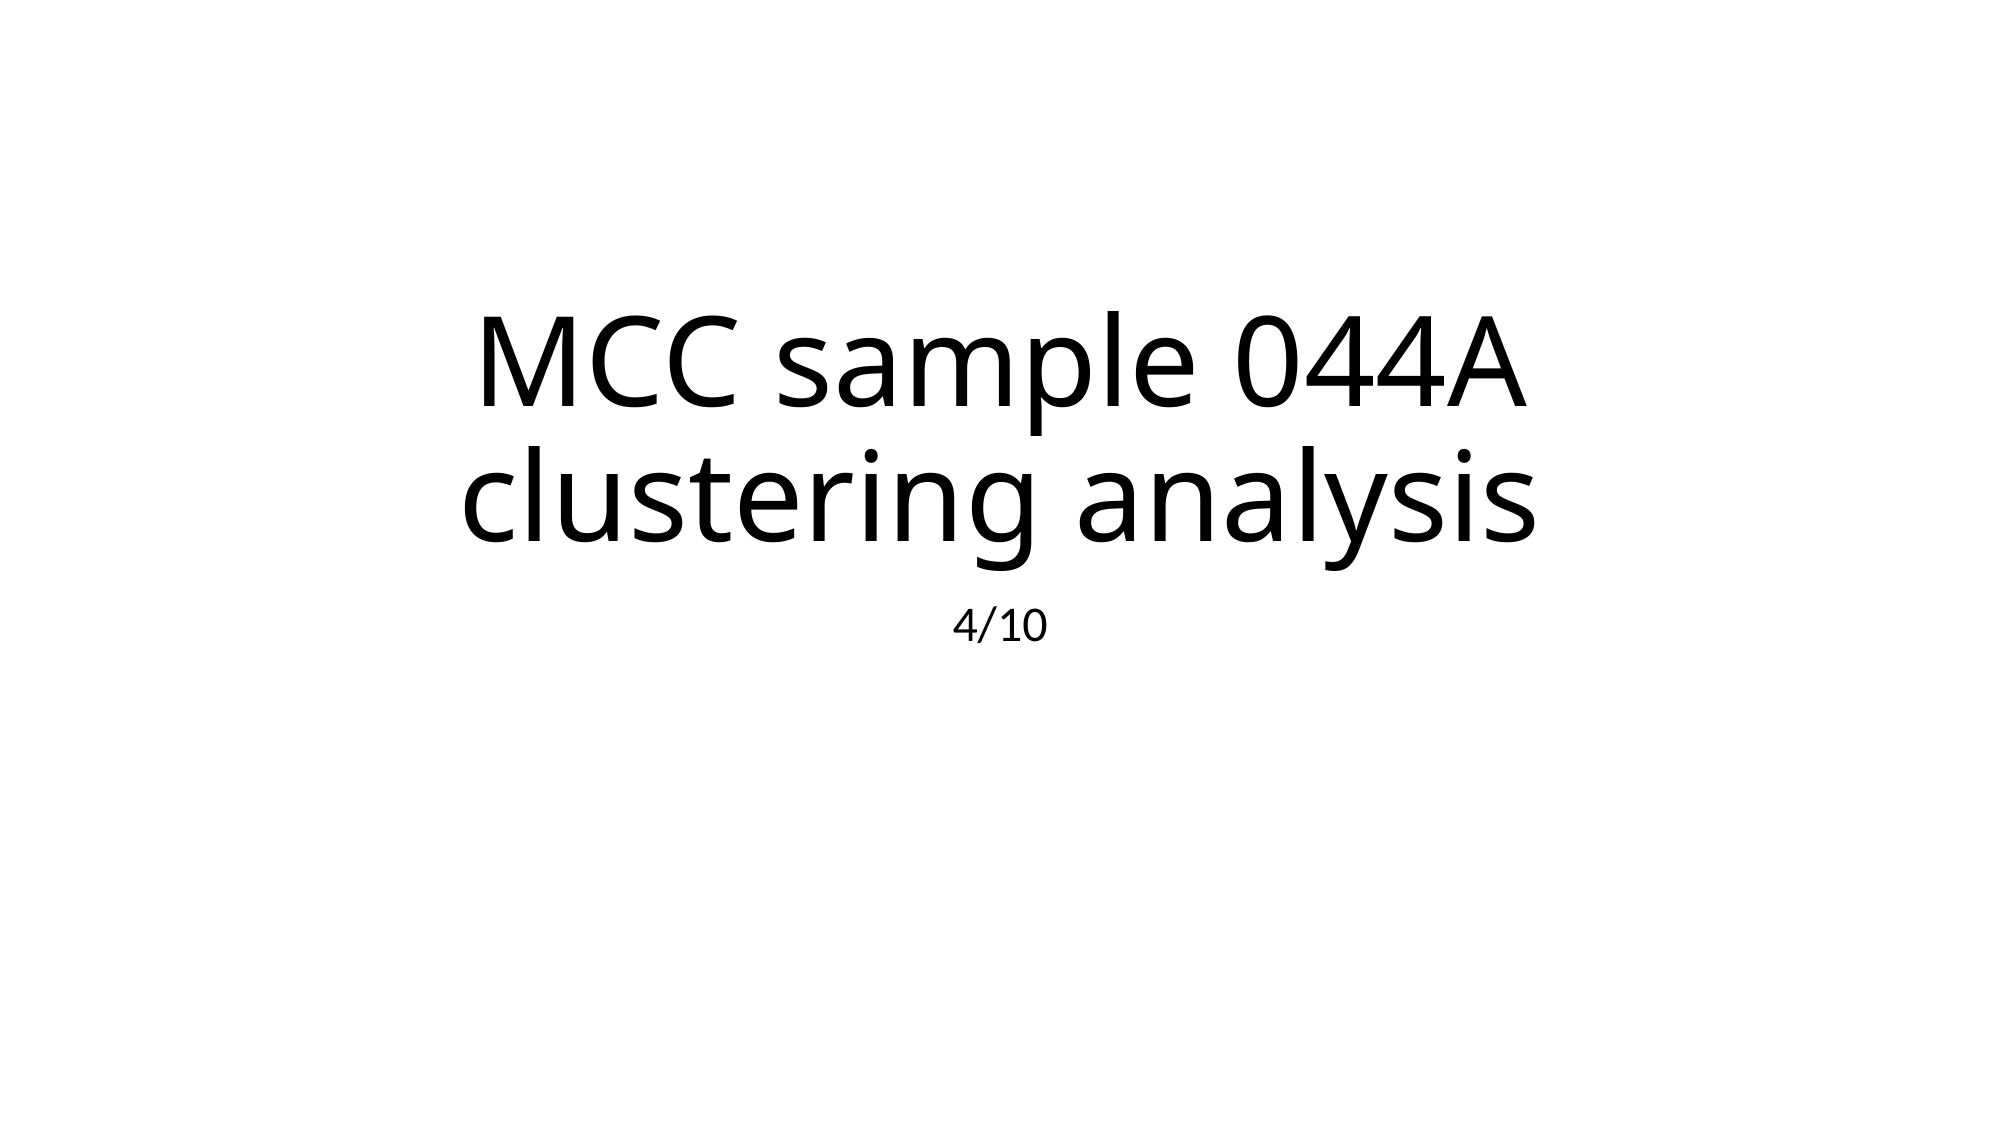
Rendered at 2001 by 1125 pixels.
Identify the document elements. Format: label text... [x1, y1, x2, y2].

title MCC sample 044A clustering analysis [249, 184, 1750, 576]
subtitle 4/10 [249, 590, 1750, 863]
